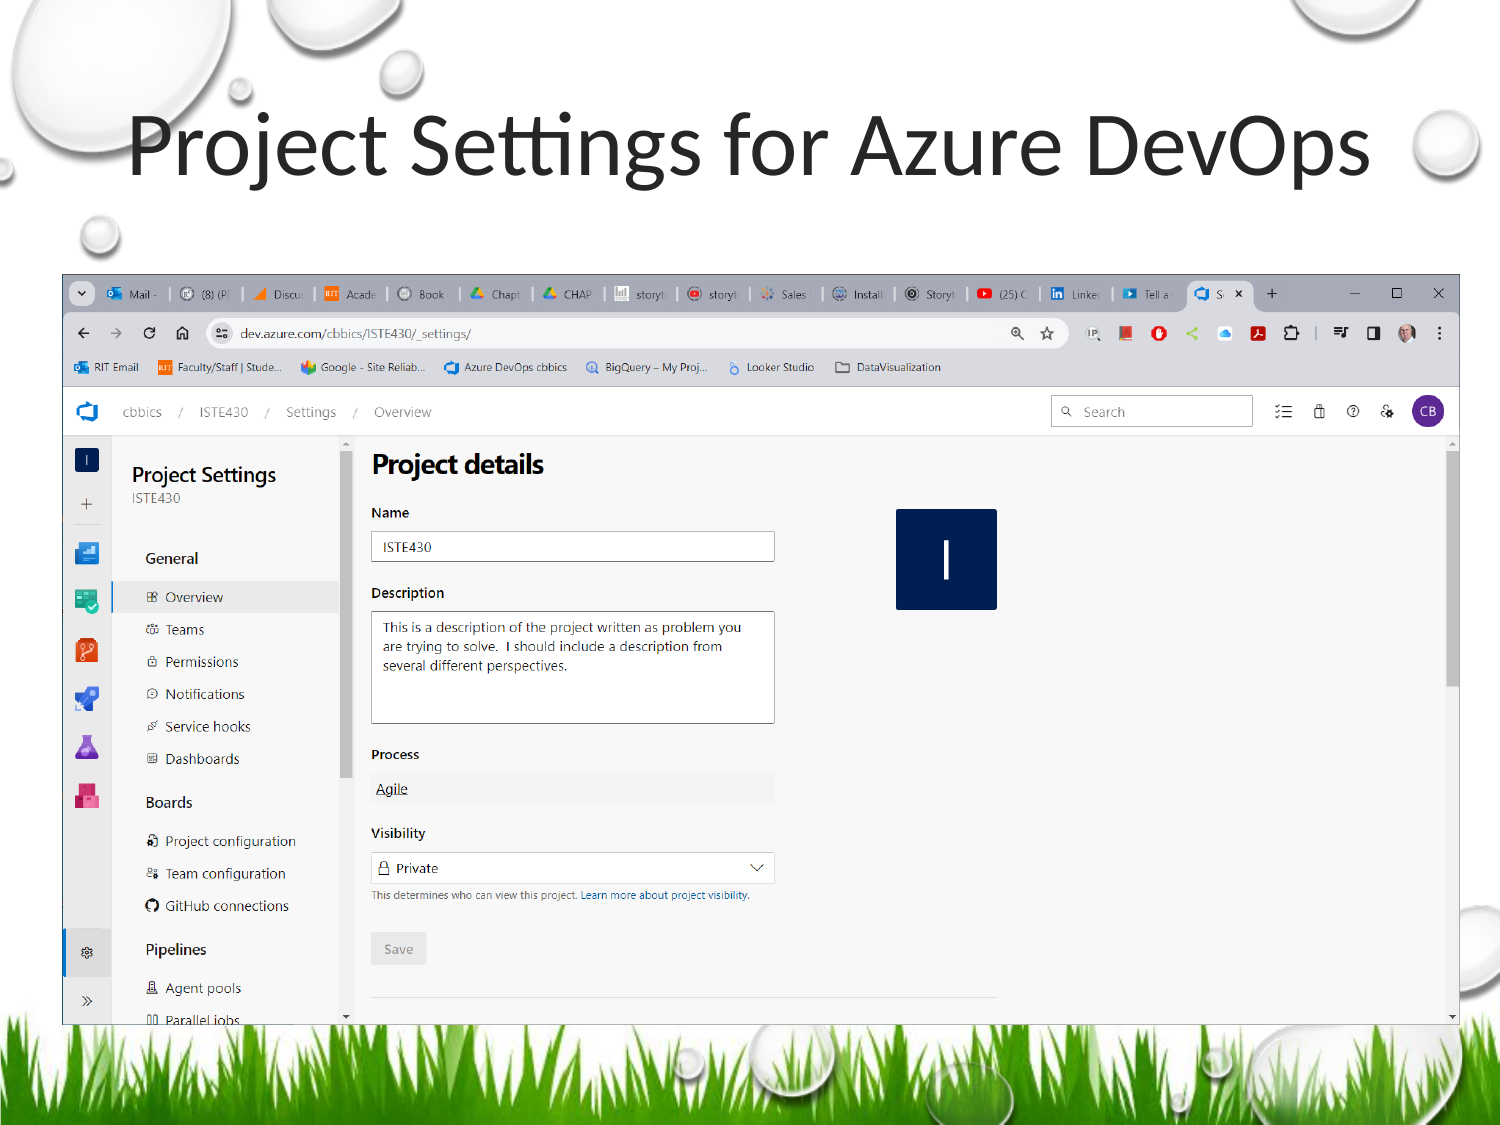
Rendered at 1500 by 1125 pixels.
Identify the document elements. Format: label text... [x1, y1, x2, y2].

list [62, 274, 1460, 1026]
picture [0, 0, 1500, 1125]
title Project Settings for Azure DevOps [75, 45, 1425, 233]
